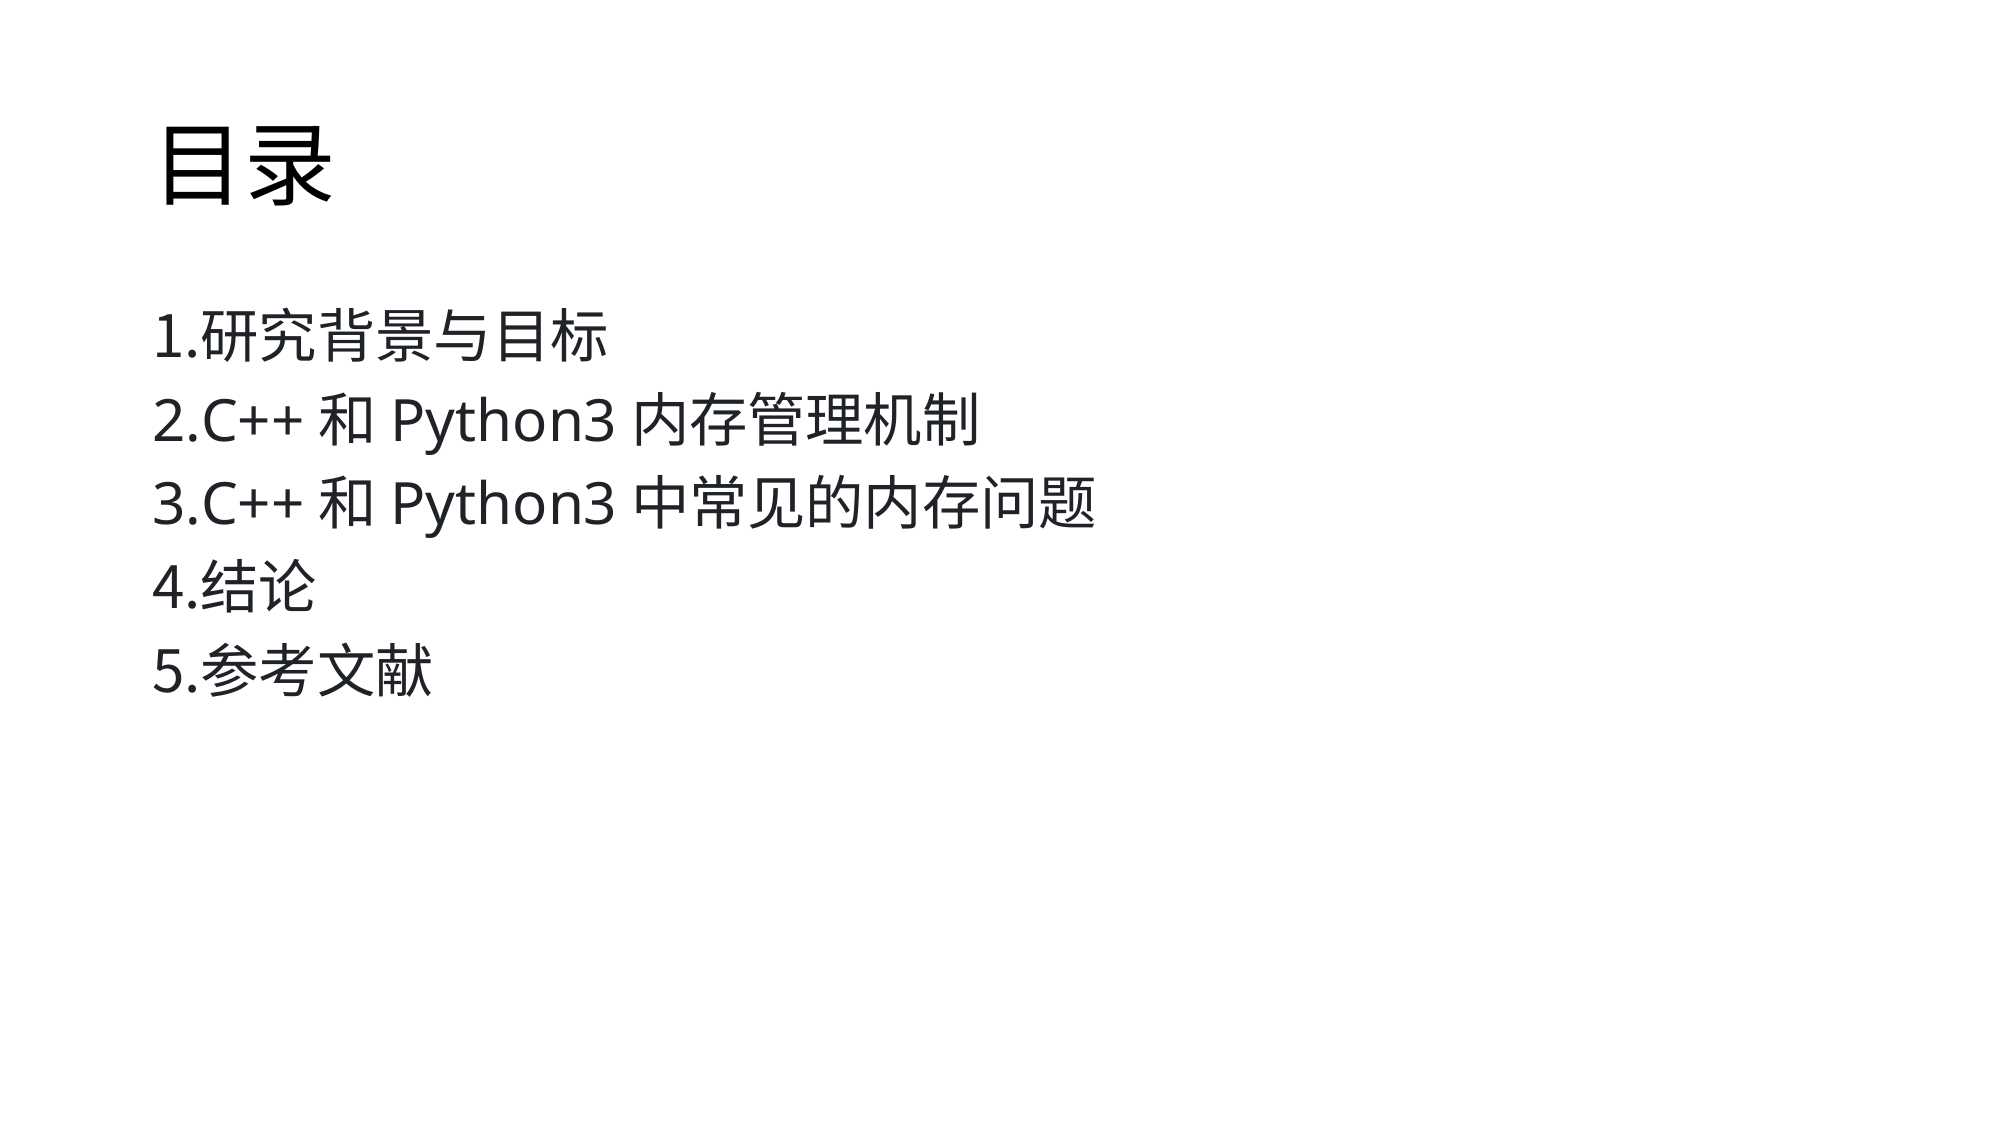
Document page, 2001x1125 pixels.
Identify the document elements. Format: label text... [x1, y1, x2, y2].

list 研究背景与目标 C++和Python3内存管理机制 C++和Python3中常见的内存问题 结论 参考文献 [137, 299, 1863, 1014]
title 目录 [137, 59, 1863, 278]
